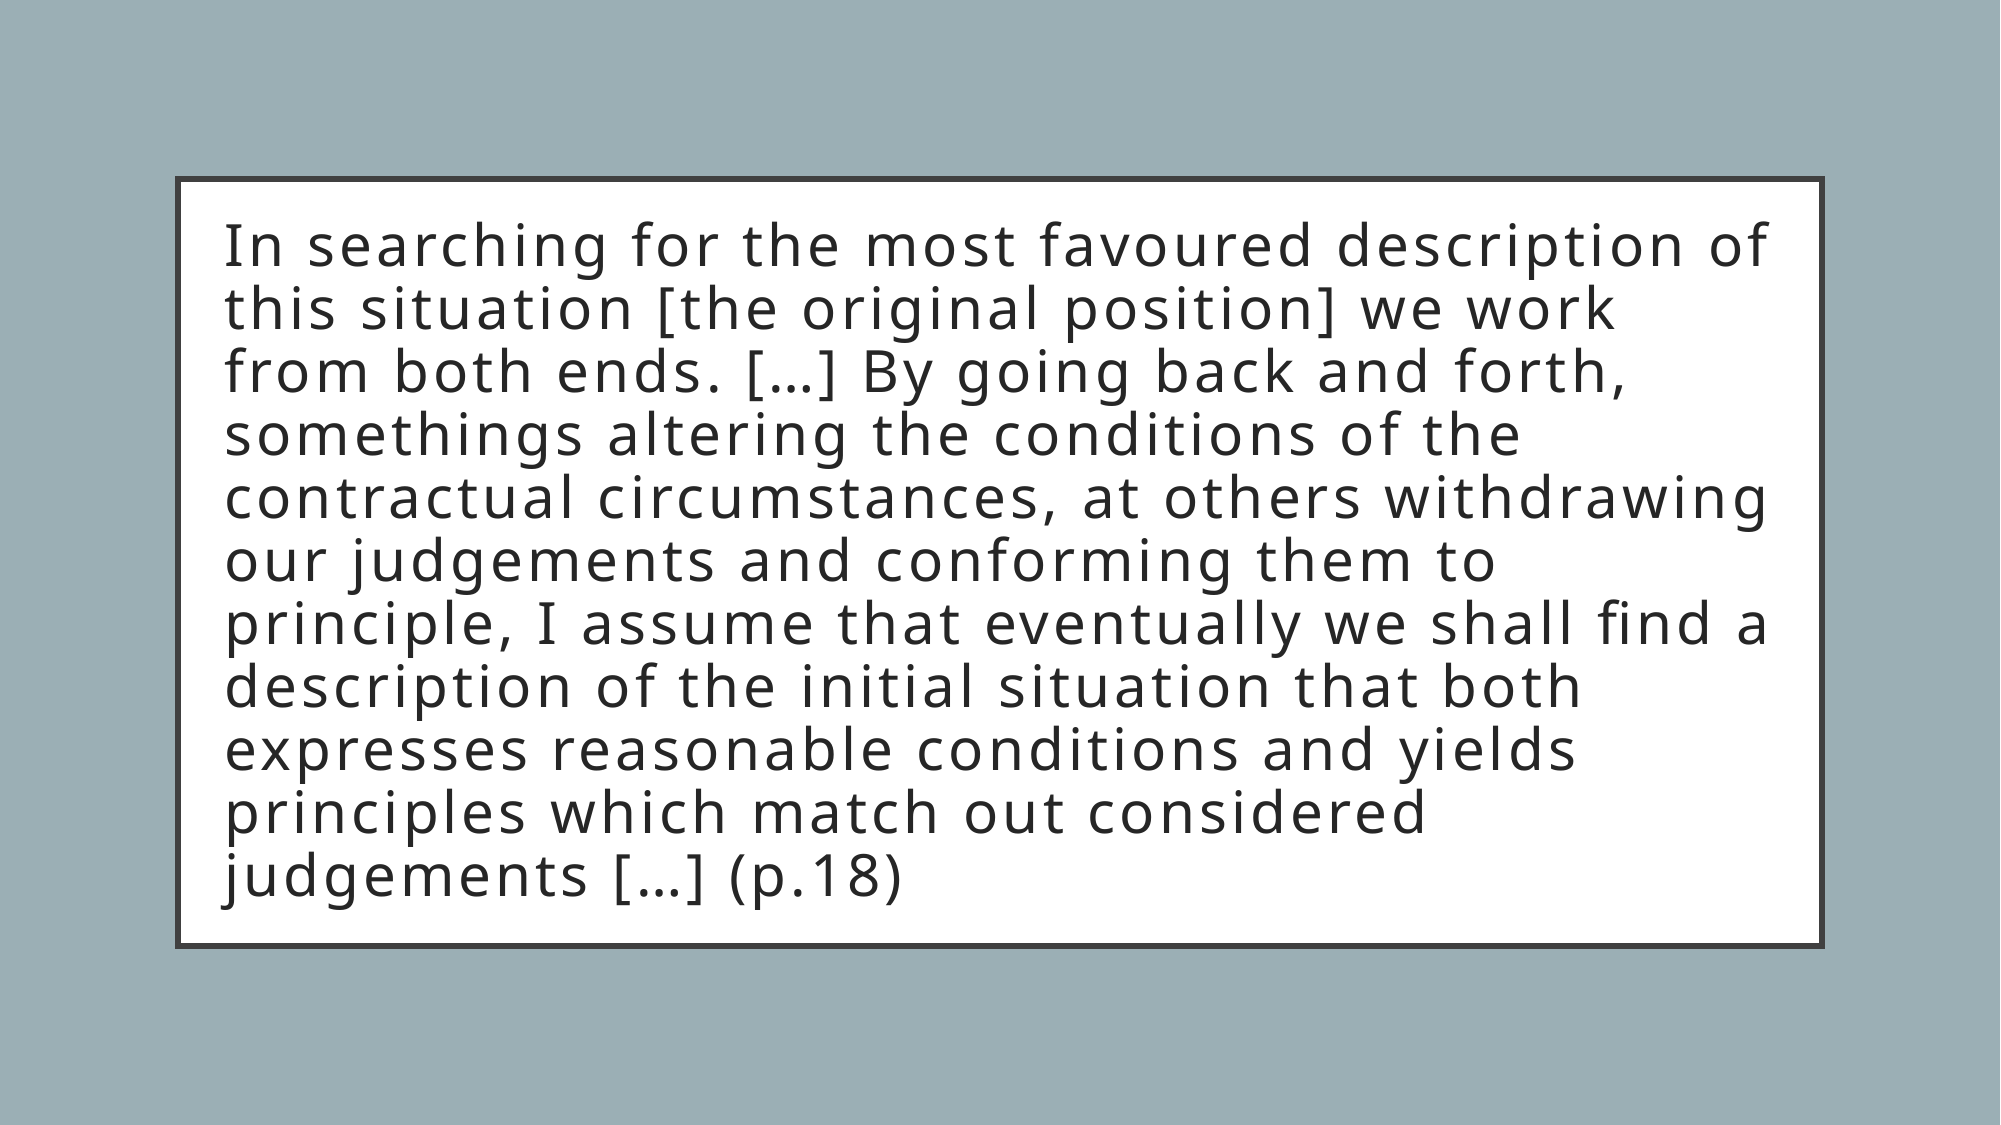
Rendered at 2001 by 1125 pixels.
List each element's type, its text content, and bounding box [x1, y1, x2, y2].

title In searching for the most favoured description of this situation [the original position] we work from both ends. […] By going back and forth, somethings altering the conditions of the contractual circumstances, at others withdrawing our judgements and conforming them to principle, I assume that eventually we shall find a description of the initial situation that both expresses reasonable conditions and yields principles which match out considered judgements […] (p.18) [175, 176, 1825, 949]
